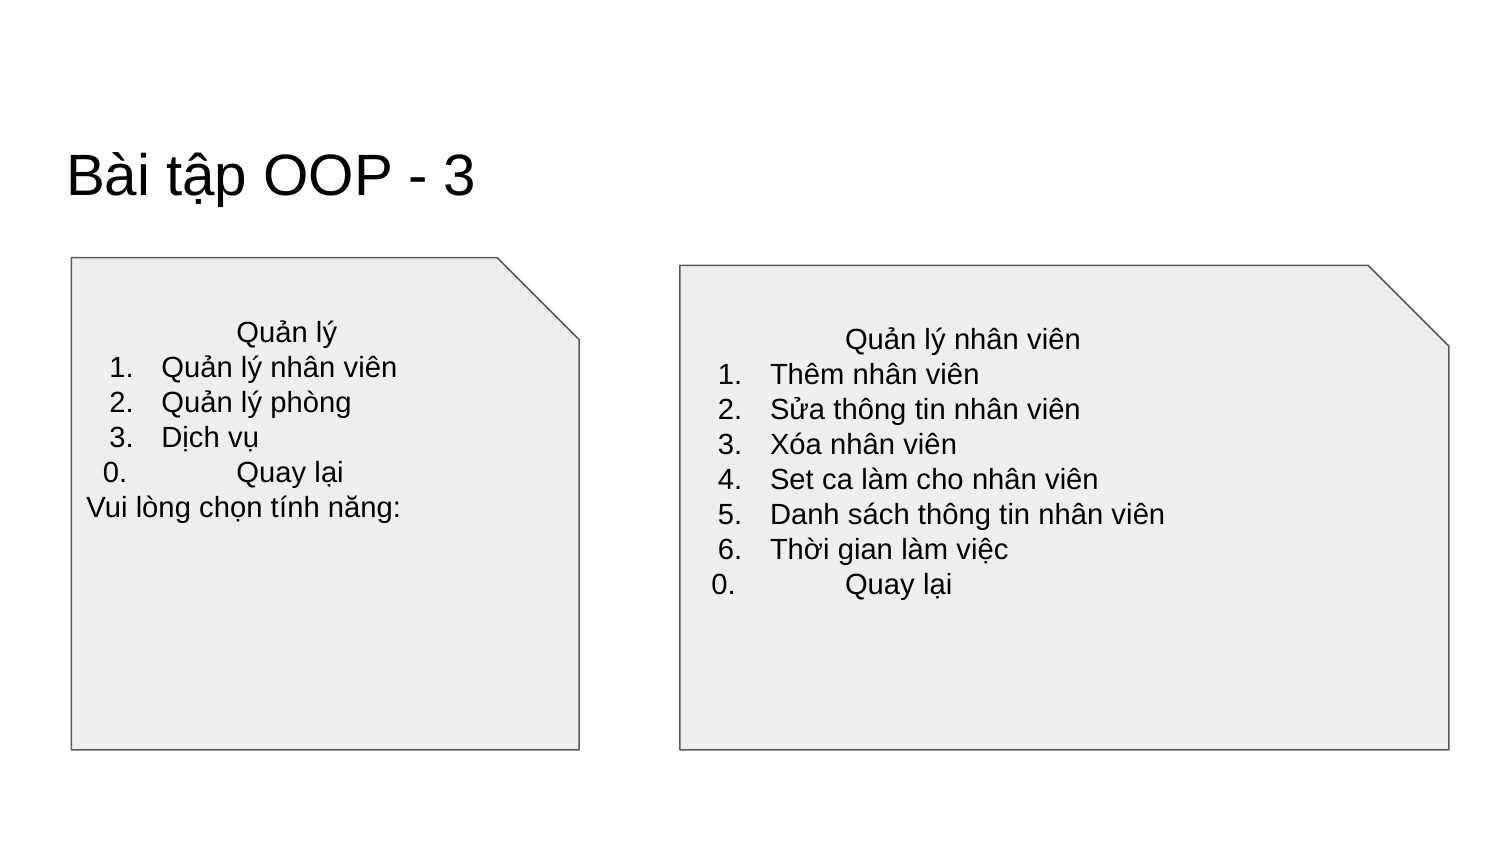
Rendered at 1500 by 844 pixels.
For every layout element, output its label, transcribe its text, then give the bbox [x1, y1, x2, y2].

text_box Quản lý Quản lý nhân viên Quản lý phòng Dịch vụ 0. Quay lại Vui lòng chọn tính năng: [71, 257, 580, 750]
title Bài tập OOP - 3 [51, 122, 1449, 243]
text_box Quản lý nhân viên Thêm nhân viên Sửa thông tin nhân viên Xóa nhân viên Set ca làm cho nhân viên Danh sách thông tin nhân viên Thời gian làm việc 0. Quay lại [679, 265, 1449, 750]
